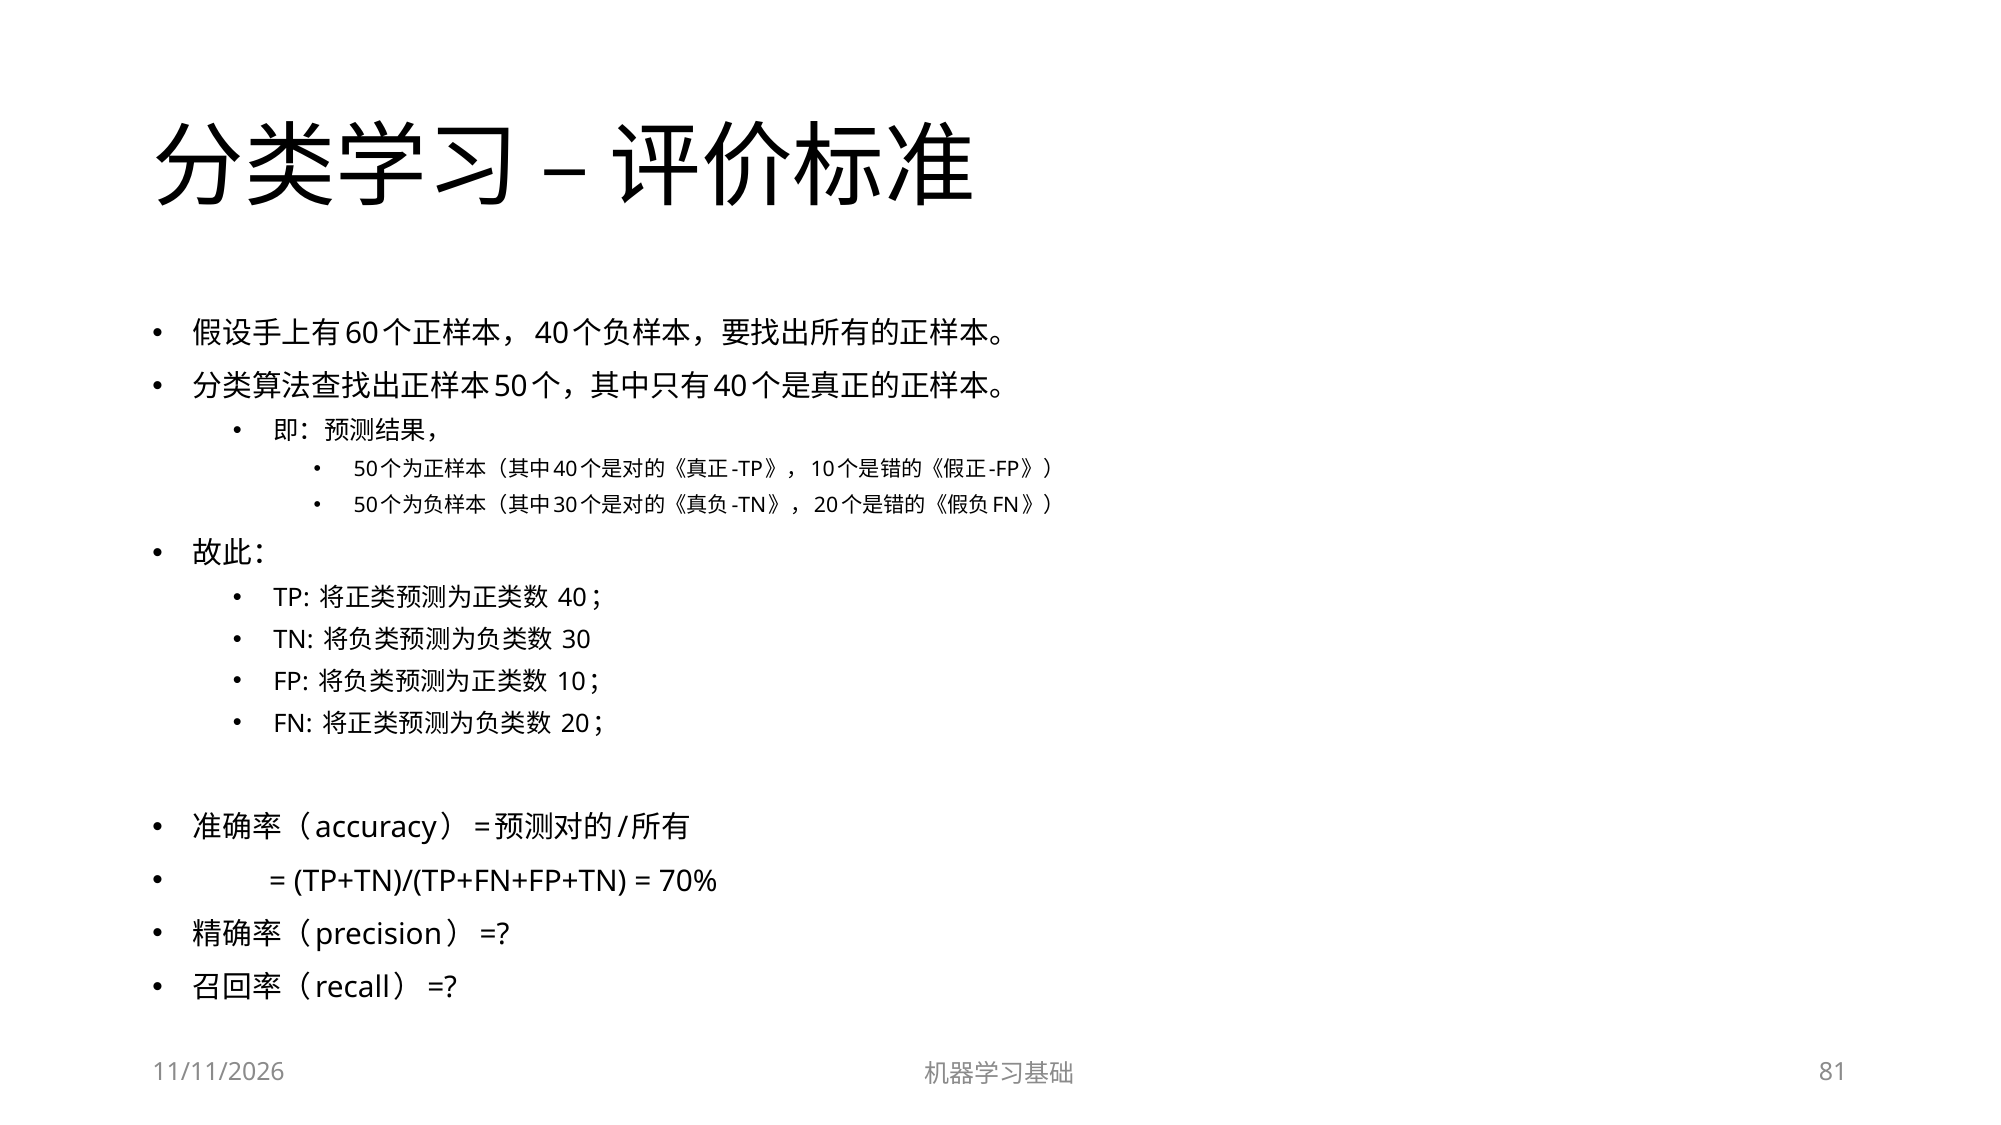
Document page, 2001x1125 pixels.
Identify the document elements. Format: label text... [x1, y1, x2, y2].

title 分类学习 – 评价标准 [137, 59, 1863, 278]
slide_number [137, 1042, 588, 1103]
slide_number 81 [1412, 1042, 1863, 1103]
footer 机器学习基础 [662, 1042, 1338, 1103]
list 假设手上有60个正样本，40个负样本，要找出所有的正样本。 分类算法查找出正样本50个，其中只有40个是真正的正样本。 即：预测结果， 50个为正样本（其中40个是对的《真正-TP》，10个是错的《假正-FP》） 50个为负样本（其中30个是对的《真负-TN》，20个是错的《假负FN》） 故此： TP: 将正类预测为正类数 40； TN: 将负类预测为负类数 30 FP: 将负类预测为正类数 10； FN: 将正类预测为负类数 20； 准确率（accuracy）=预测对的/所有 = (TP+TN)/(TP+FN+FP+TN) = 70% 精确率（precision）=? 召回率（recall）=? [137, 299, 1863, 1014]
